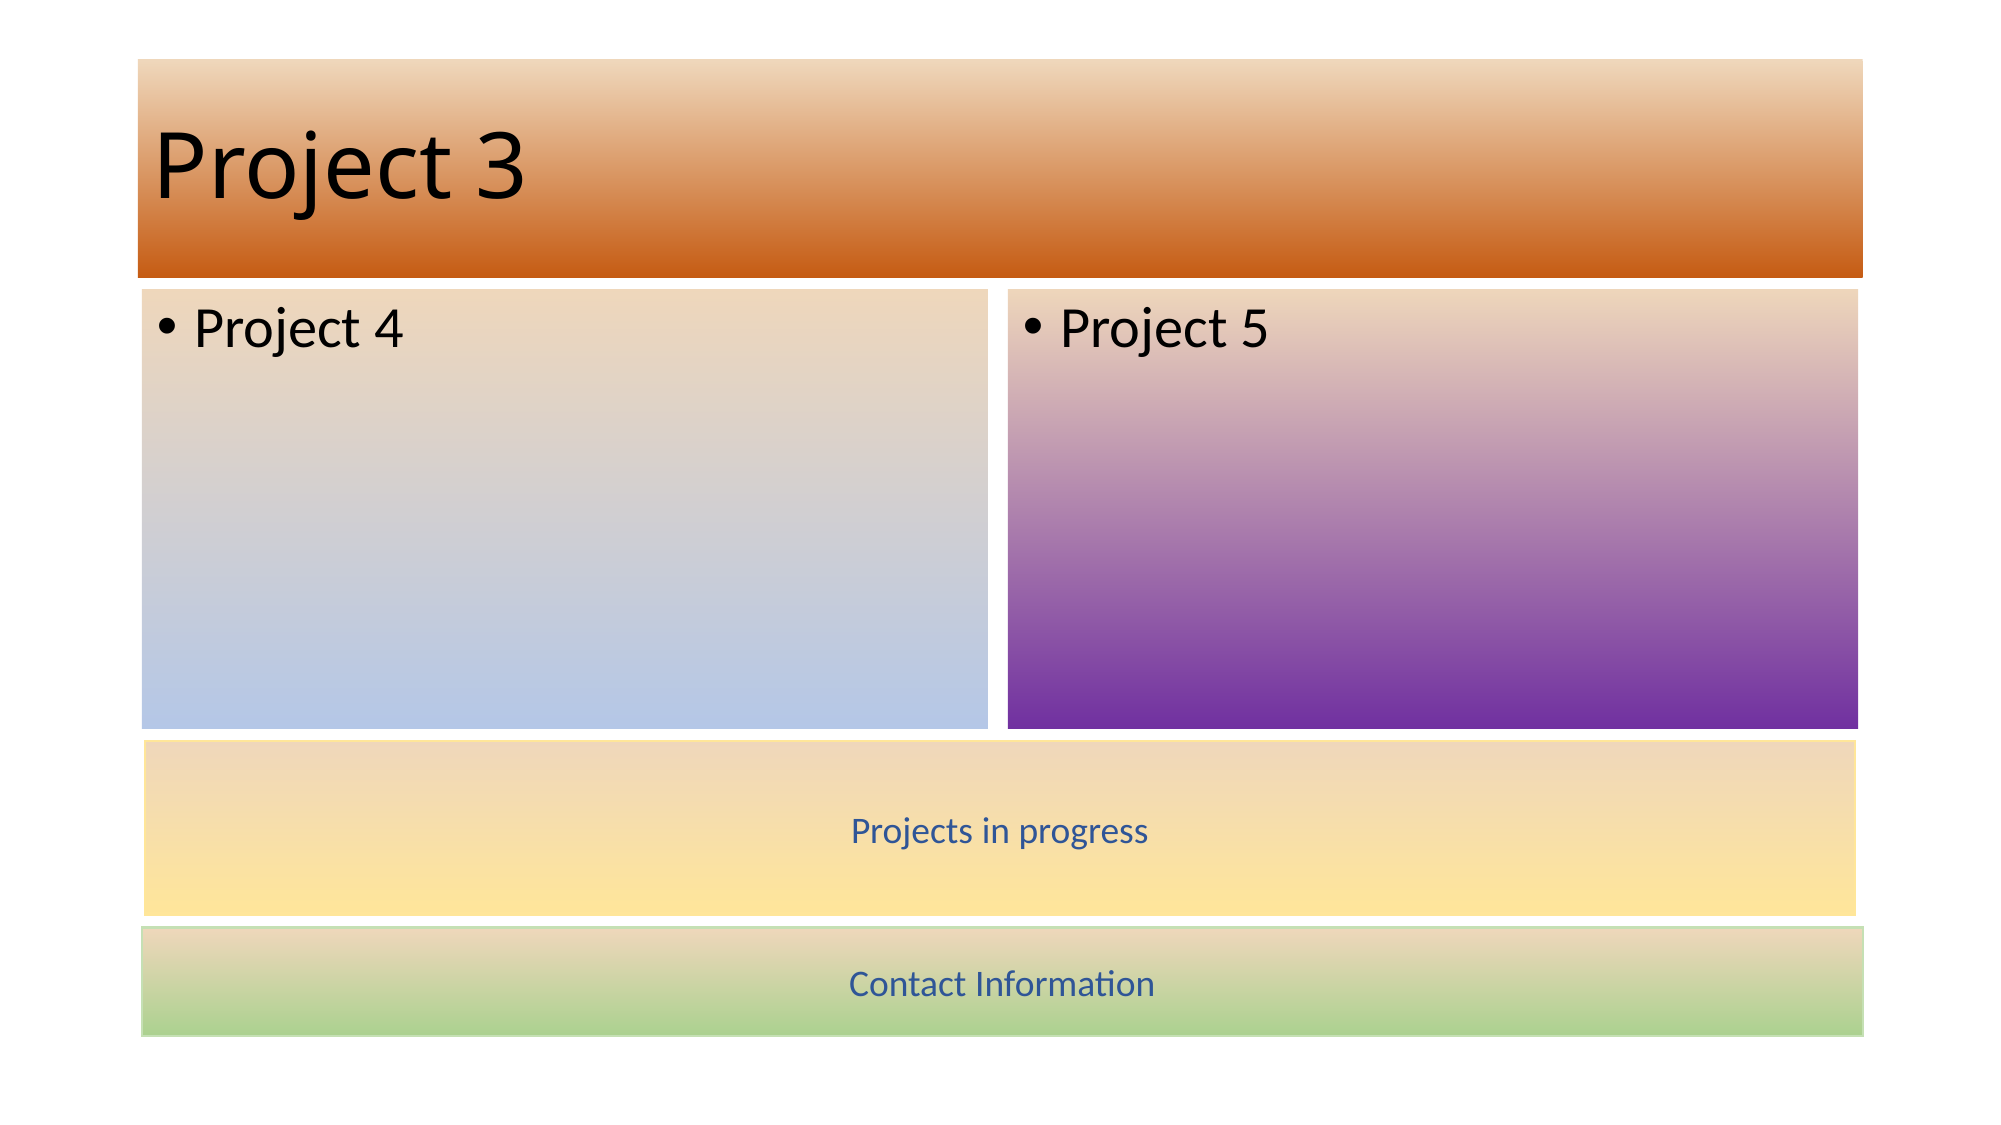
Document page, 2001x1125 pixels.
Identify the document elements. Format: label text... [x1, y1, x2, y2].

text_box Contact Information [141, 926, 1864, 1037]
title Project 3 [137, 59, 1863, 278]
text_box Projects in progress [144, 740, 1856, 916]
list Project 5 [1007, 289, 1859, 729]
list Project 4 [141, 289, 988, 729]
